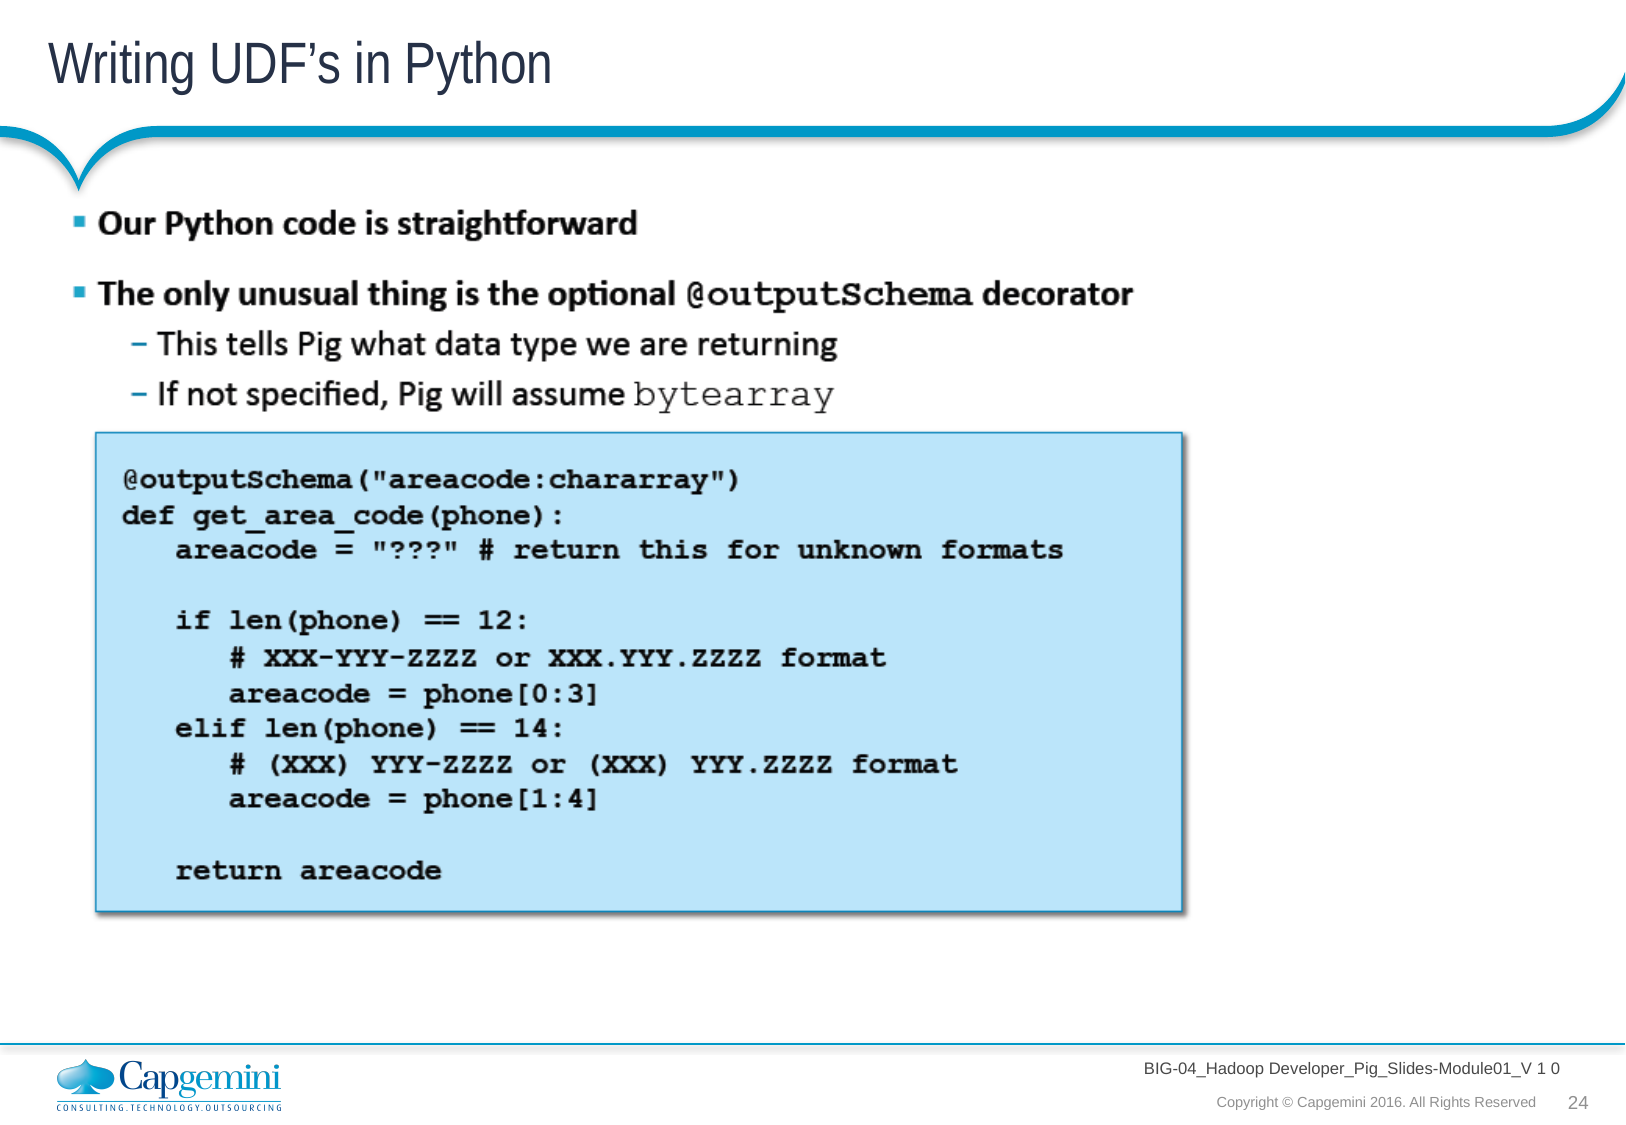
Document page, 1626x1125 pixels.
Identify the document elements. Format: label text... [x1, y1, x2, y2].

picture [49, 199, 1234, 937]
picture [57, 1059, 281, 1111]
title Writing UDF’s in Python [0, 0, 1625, 132]
